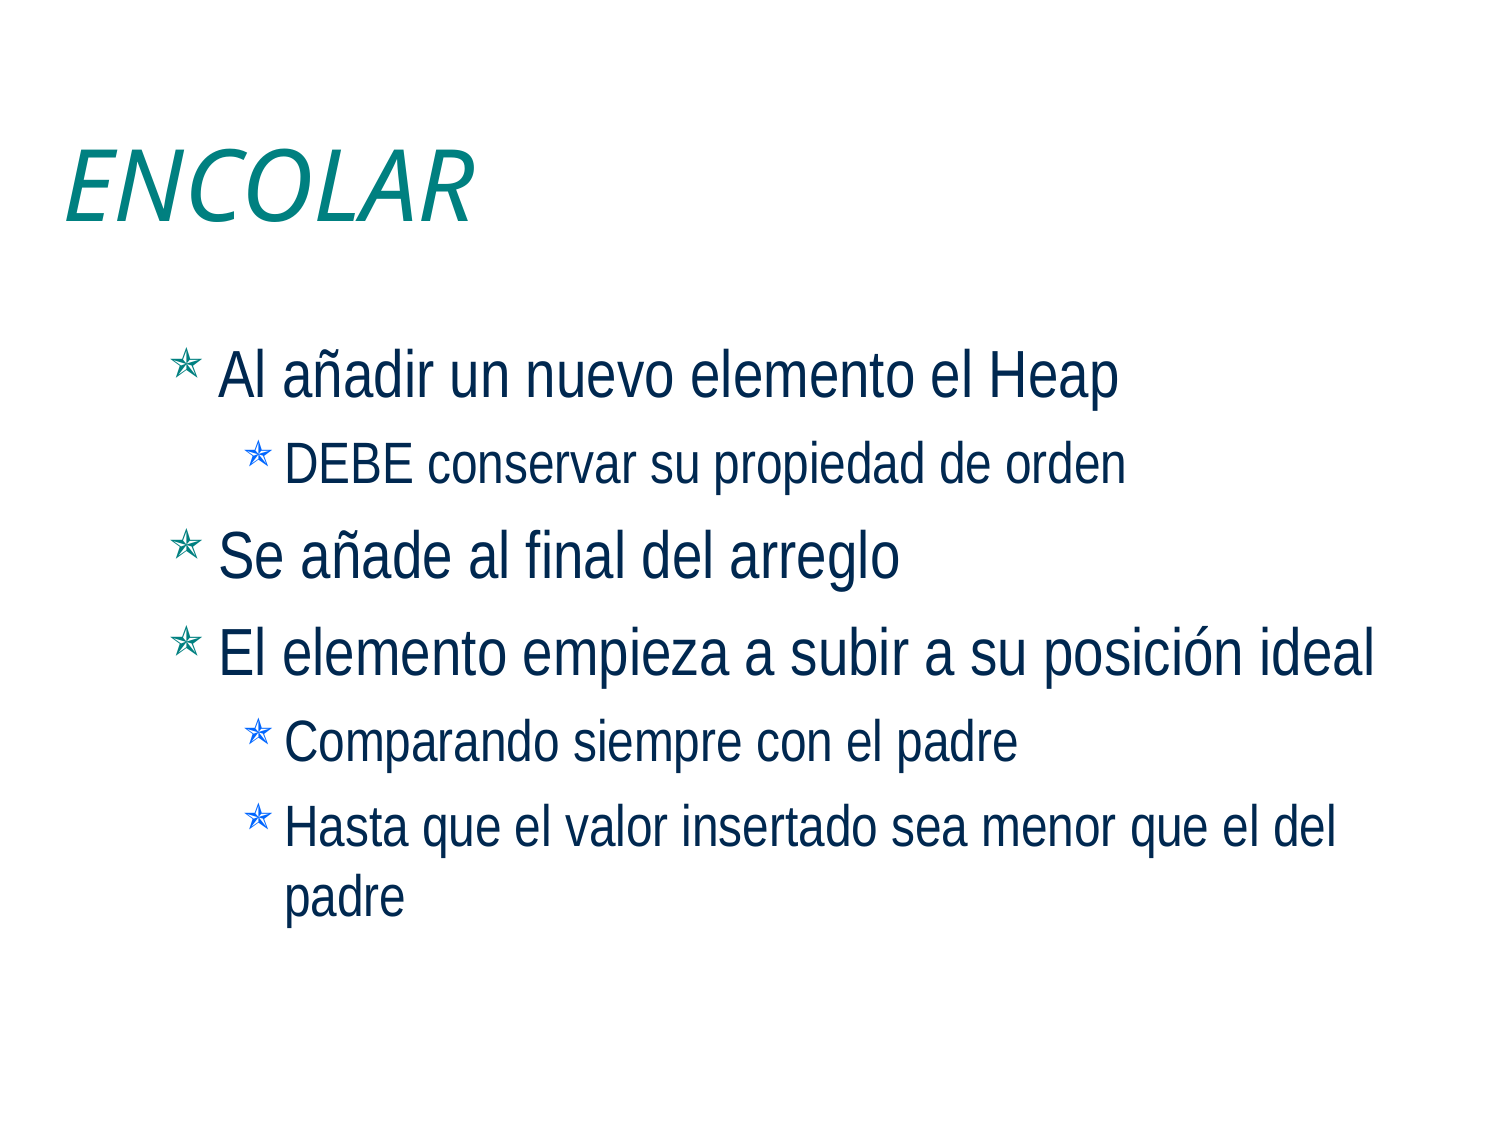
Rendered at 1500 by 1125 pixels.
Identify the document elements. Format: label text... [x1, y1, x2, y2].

title ENCOLAR [61, 86, 1413, 276]
list Al añadir un nuevo elemento el Heap DEBE conservar su propiedad de orden Se añade al final del arreglo El elemento empieza a subir a su posición ideal Comparando siempre con el padre Hasta que el valor insertado sea menor que el del padre [161, 330, 1470, 1104]
